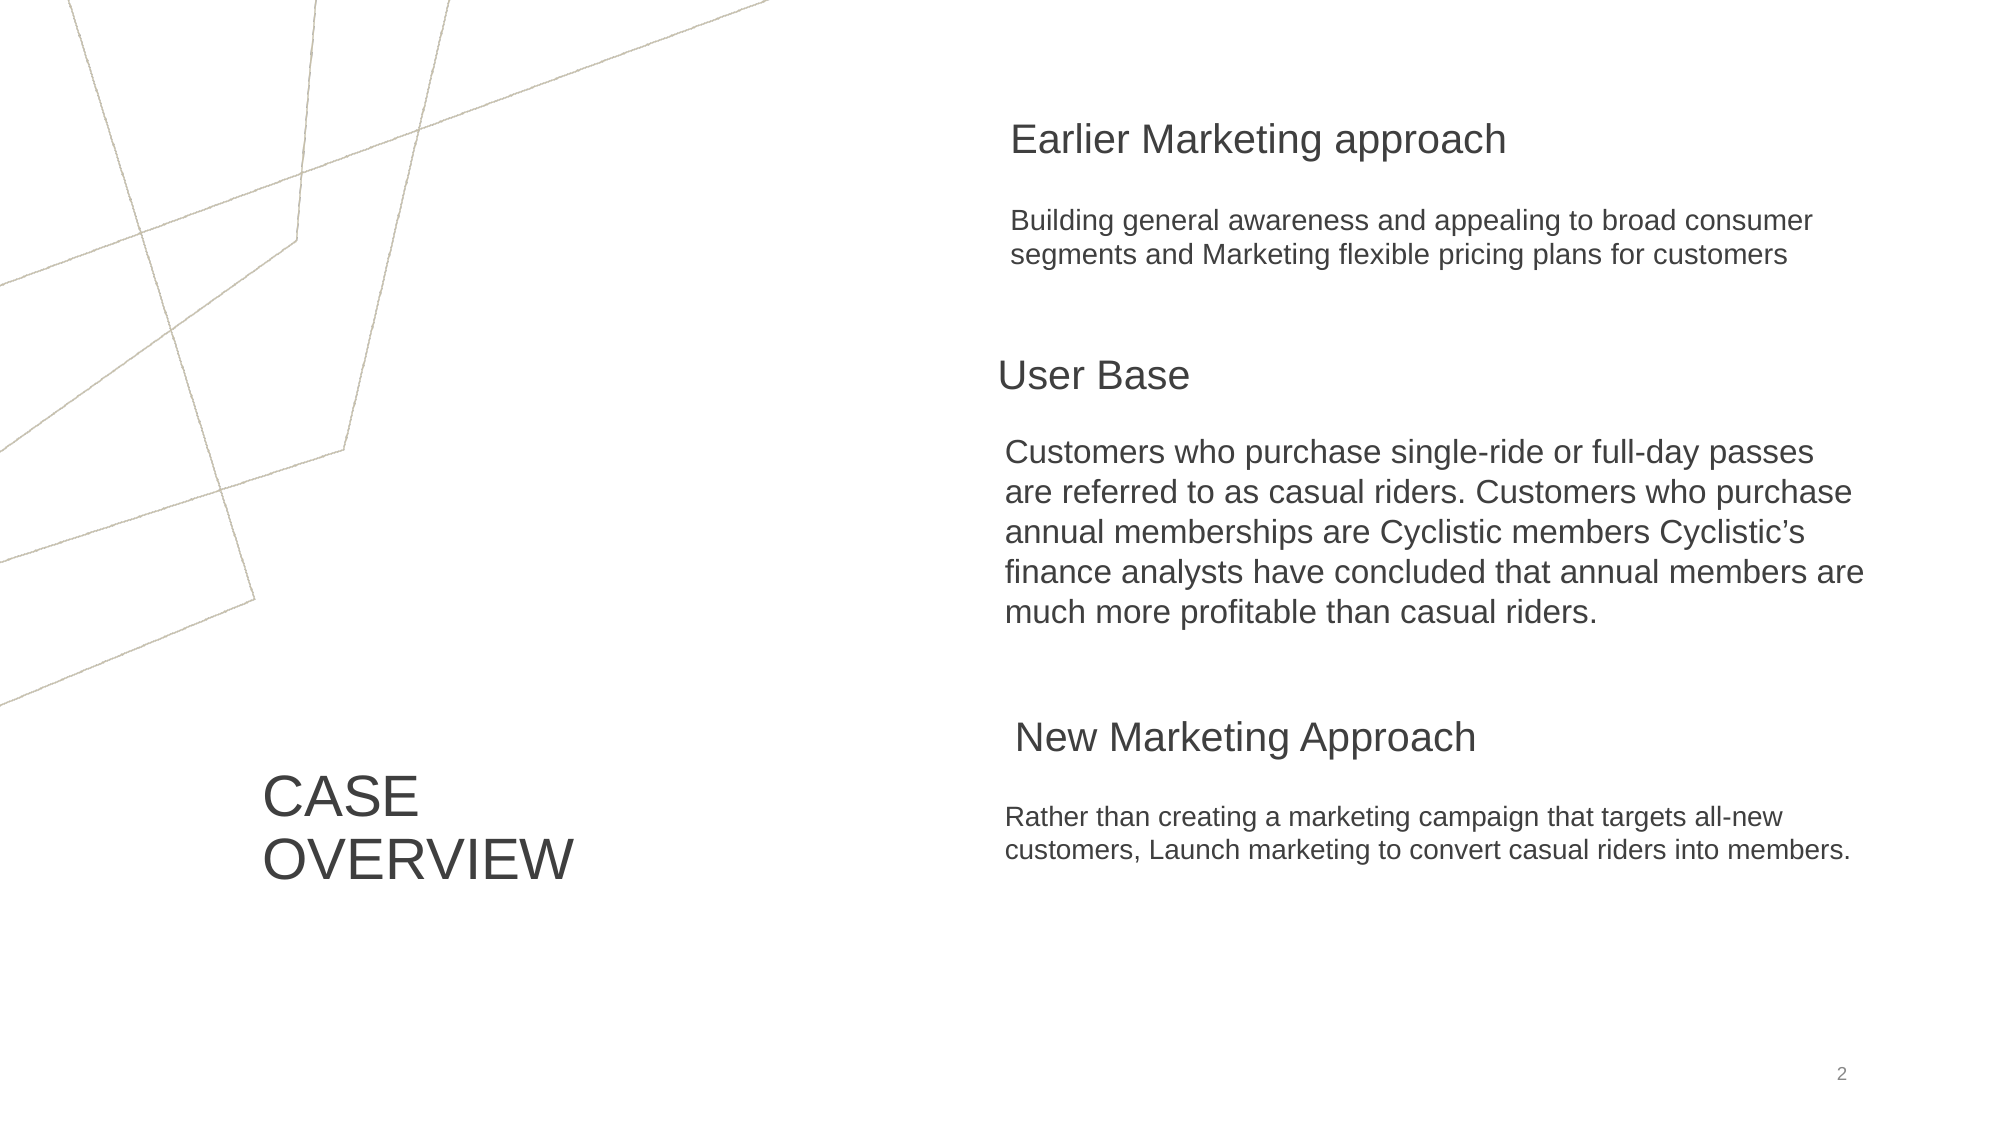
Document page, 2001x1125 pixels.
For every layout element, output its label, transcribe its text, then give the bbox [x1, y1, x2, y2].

list New Marketing Approach [999, 707, 1892, 768]
slide_number ‹#› [1755, 1042, 1863, 1103]
list User Base [971, 346, 1863, 407]
list Building general awareness and appealing to broad consumer segments and Marketing flexible pricing plans for customers [995, 193, 1887, 285]
title CASE OVERVIEW [247, 681, 763, 900]
list Rather than creating a marketing campaign that targets all-new customers, Launch marketing to convert casual riders into members. [989, 790, 1881, 883]
list Earlier Marketing approach [995, 110, 1887, 171]
picture [0, 0, 803, 720]
list Customers who purchase single-ride or full-day passes are referred to as casual riders. Customers who purchase annual memberships are Cyclistic members Cyclistic’s finance analysts have concluded that annual members are much more profitable than casual riders. [989, 422, 1887, 682]
